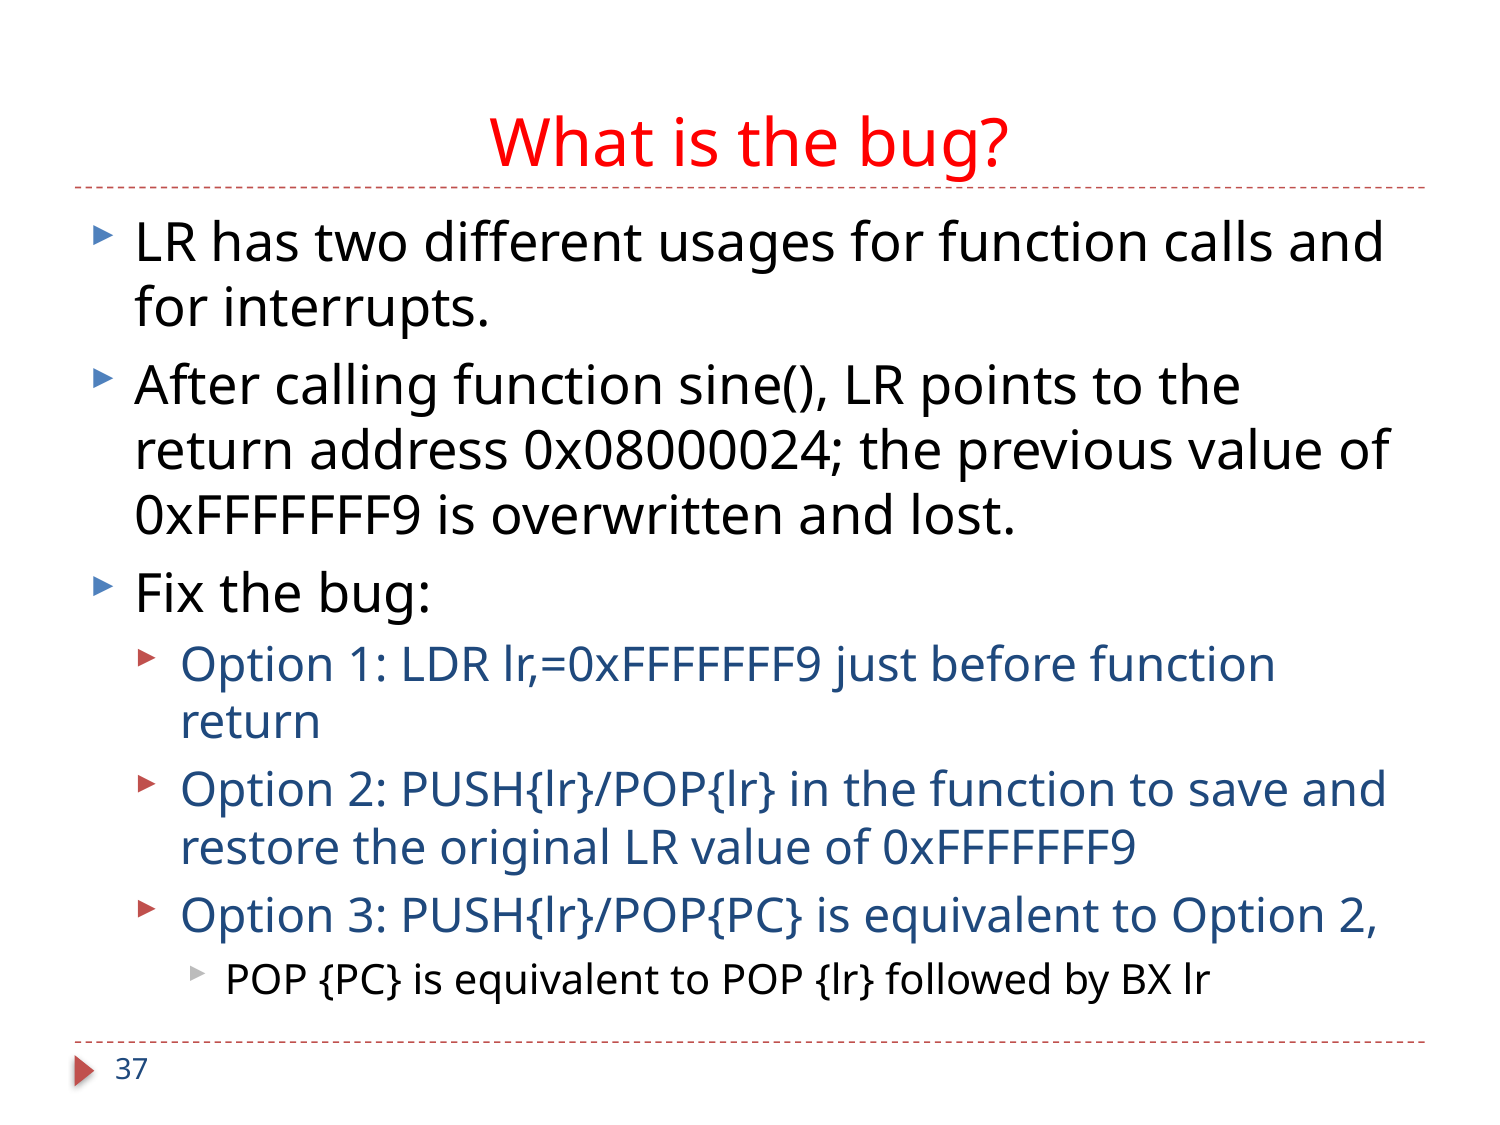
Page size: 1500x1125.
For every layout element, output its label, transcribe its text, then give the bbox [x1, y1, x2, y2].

slide_number 37 [100, 1042, 426, 1103]
title What is the bug? [75, 24, 1425, 188]
list LR has two different usages for function calls and for interrupts. After calling function sine(), LR points to the return address 0x08000024; the previous value of 0xFFFFFFF9 is overwritten and lost. Fix the bug: Option 1: LDR lr,=0xFFFFFFF9 just before function return Option 2: PUSH{lr}/POP{lr} in the function to save and restore the original LR value of 0xFFFFFFF9 Option 3: PUSH{lr}/POP{PC} is equivalent to Option 2, POP {PC} is equivalent to POP {lr} followed by BX lr [75, 200, 1425, 1010]
